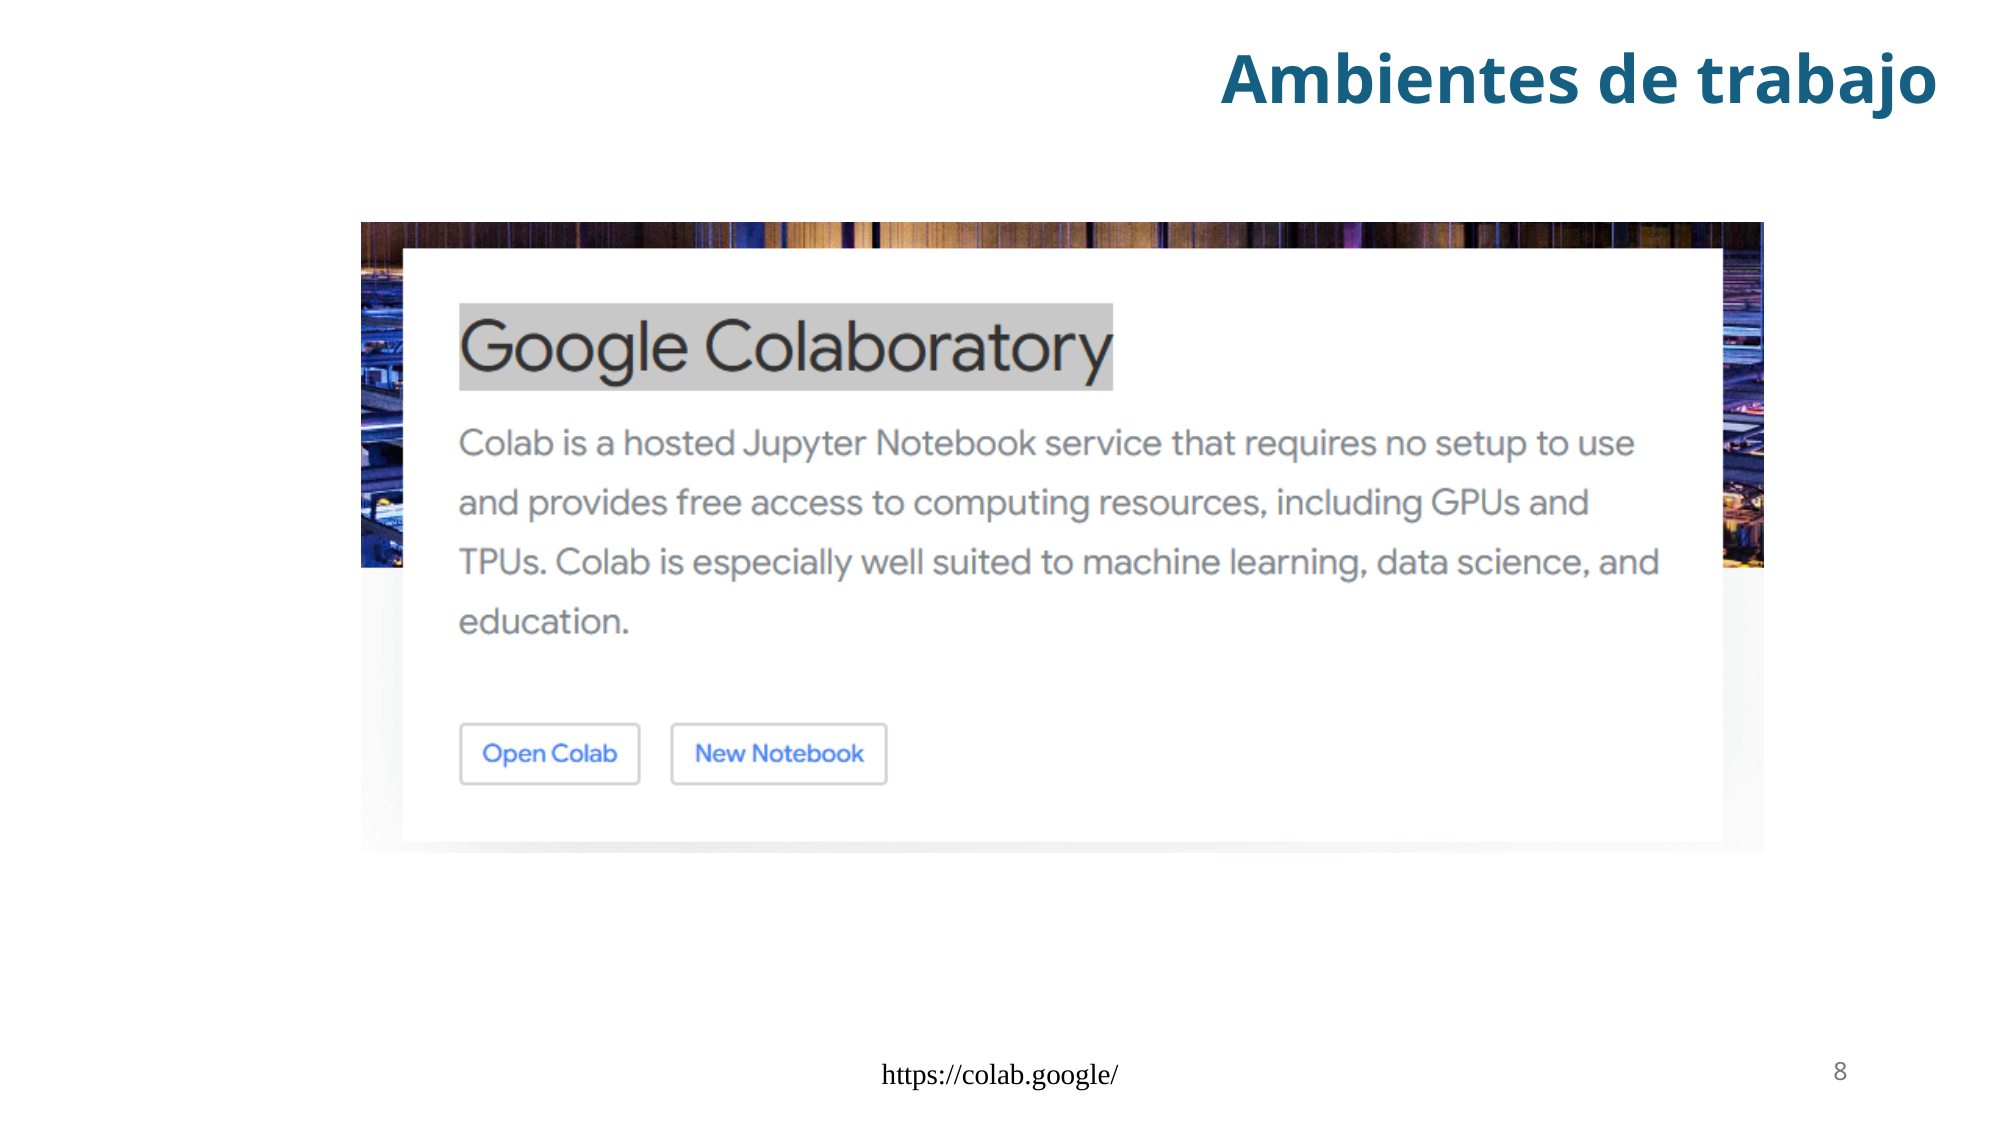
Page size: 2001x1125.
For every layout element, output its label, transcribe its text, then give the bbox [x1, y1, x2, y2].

slide_number 8 [1412, 1042, 1863, 1103]
picture [361, 221, 1765, 853]
text_box Ambientes de trabajo [954, 29, 1955, 125]
footer https://colab.google/ [662, 1042, 1338, 1103]
